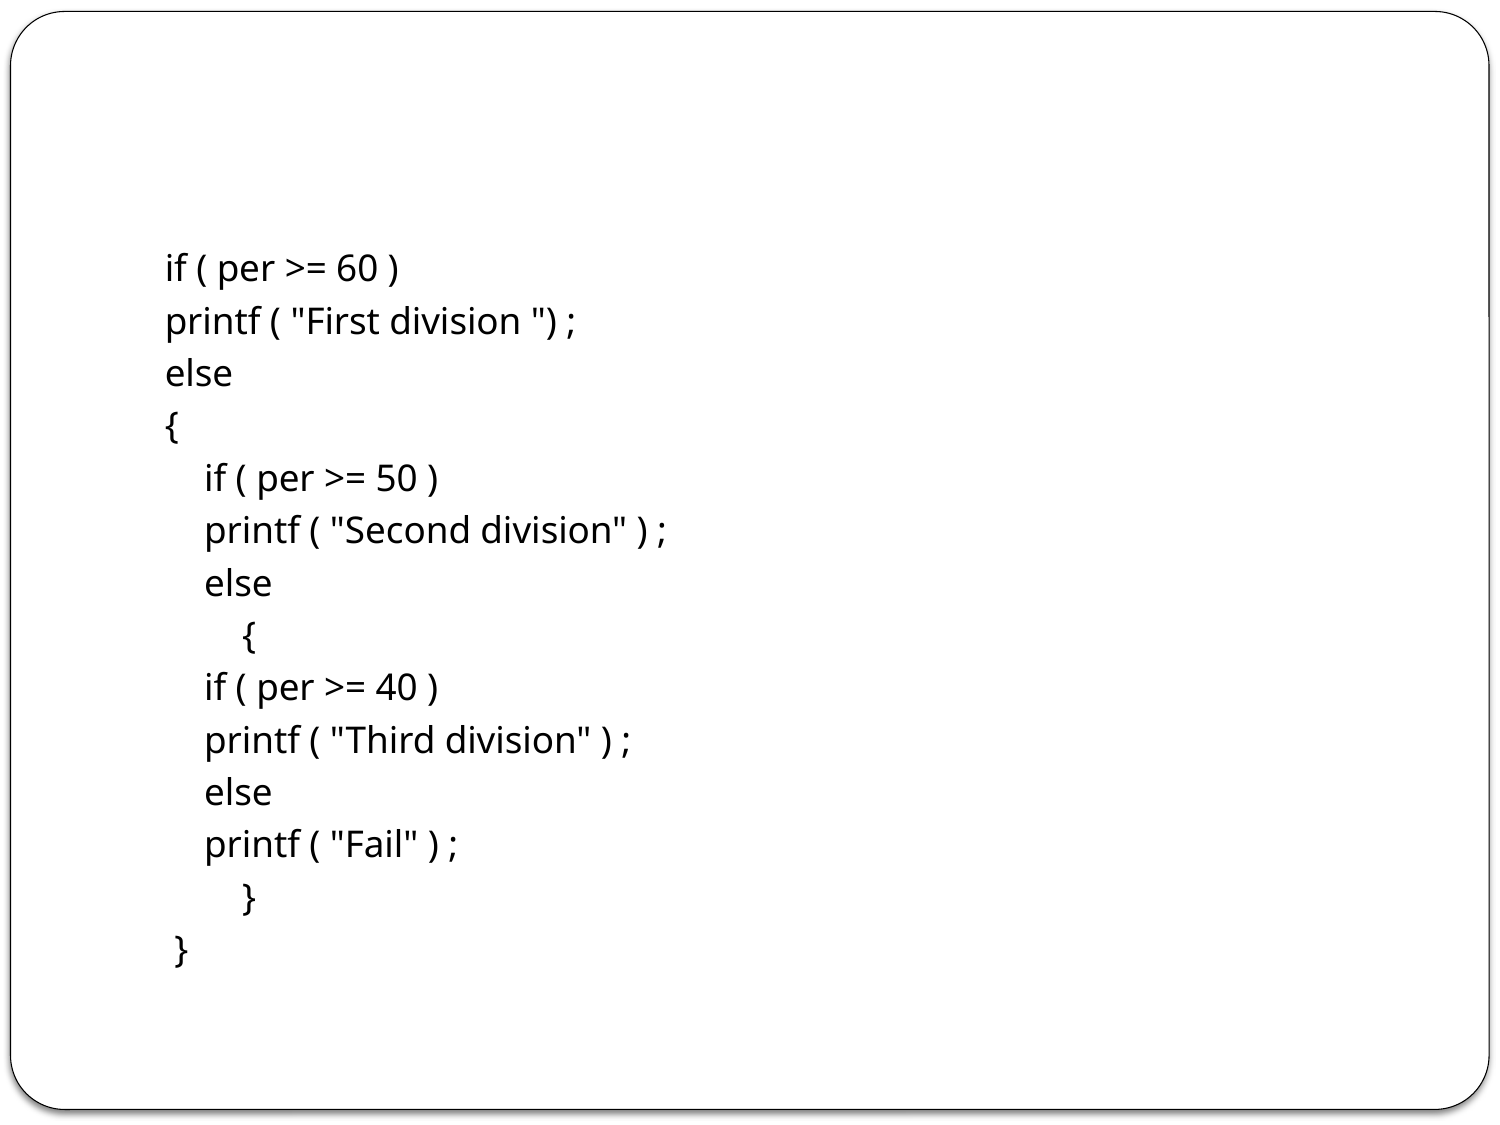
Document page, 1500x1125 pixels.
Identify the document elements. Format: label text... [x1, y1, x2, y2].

list if ( per >= 60 ) printf ( "First division ") ; else { if ( per >= 50 ) printf ( "Second division" ) ; else { if ( per >= 40 ) printf ( "Third division" ) ; else printf ( "Fail" ) ; } } [150, 237, 1425, 988]
